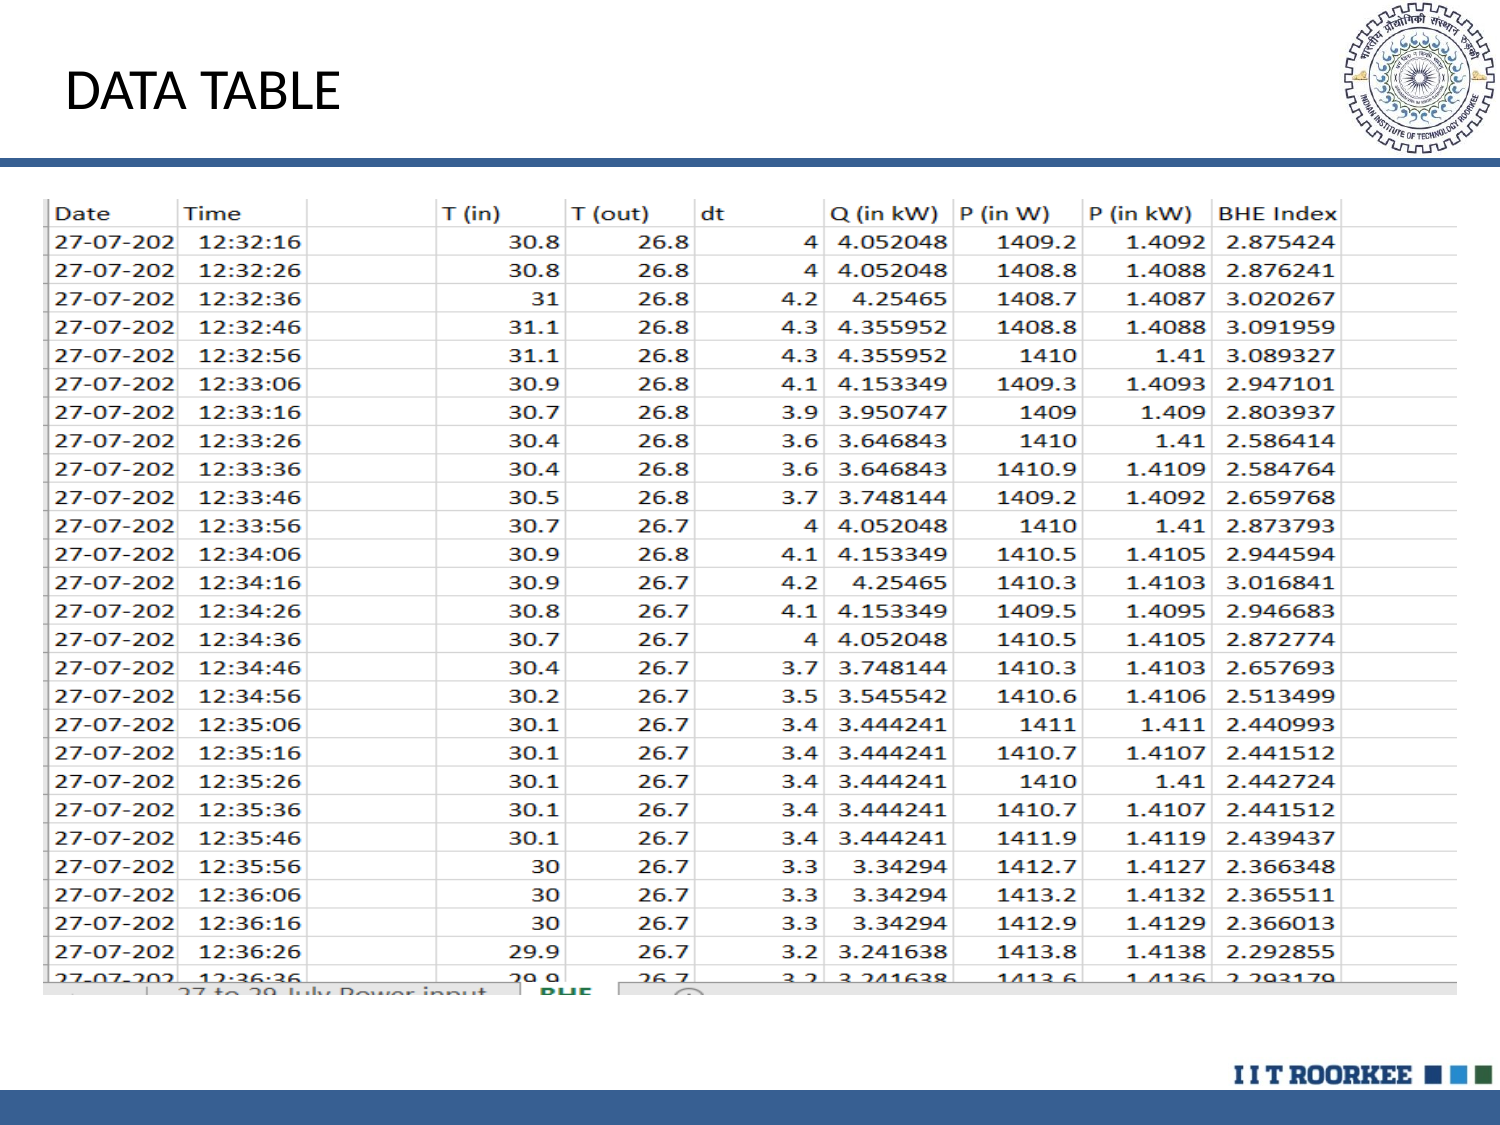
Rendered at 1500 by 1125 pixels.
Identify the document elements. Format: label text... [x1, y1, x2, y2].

text_box DATA TABLE [50, 44, 358, 129]
picture [1339, 0, 1497, 157]
picture [1228, 1057, 1498, 1086]
picture [43, 199, 1457, 996]
